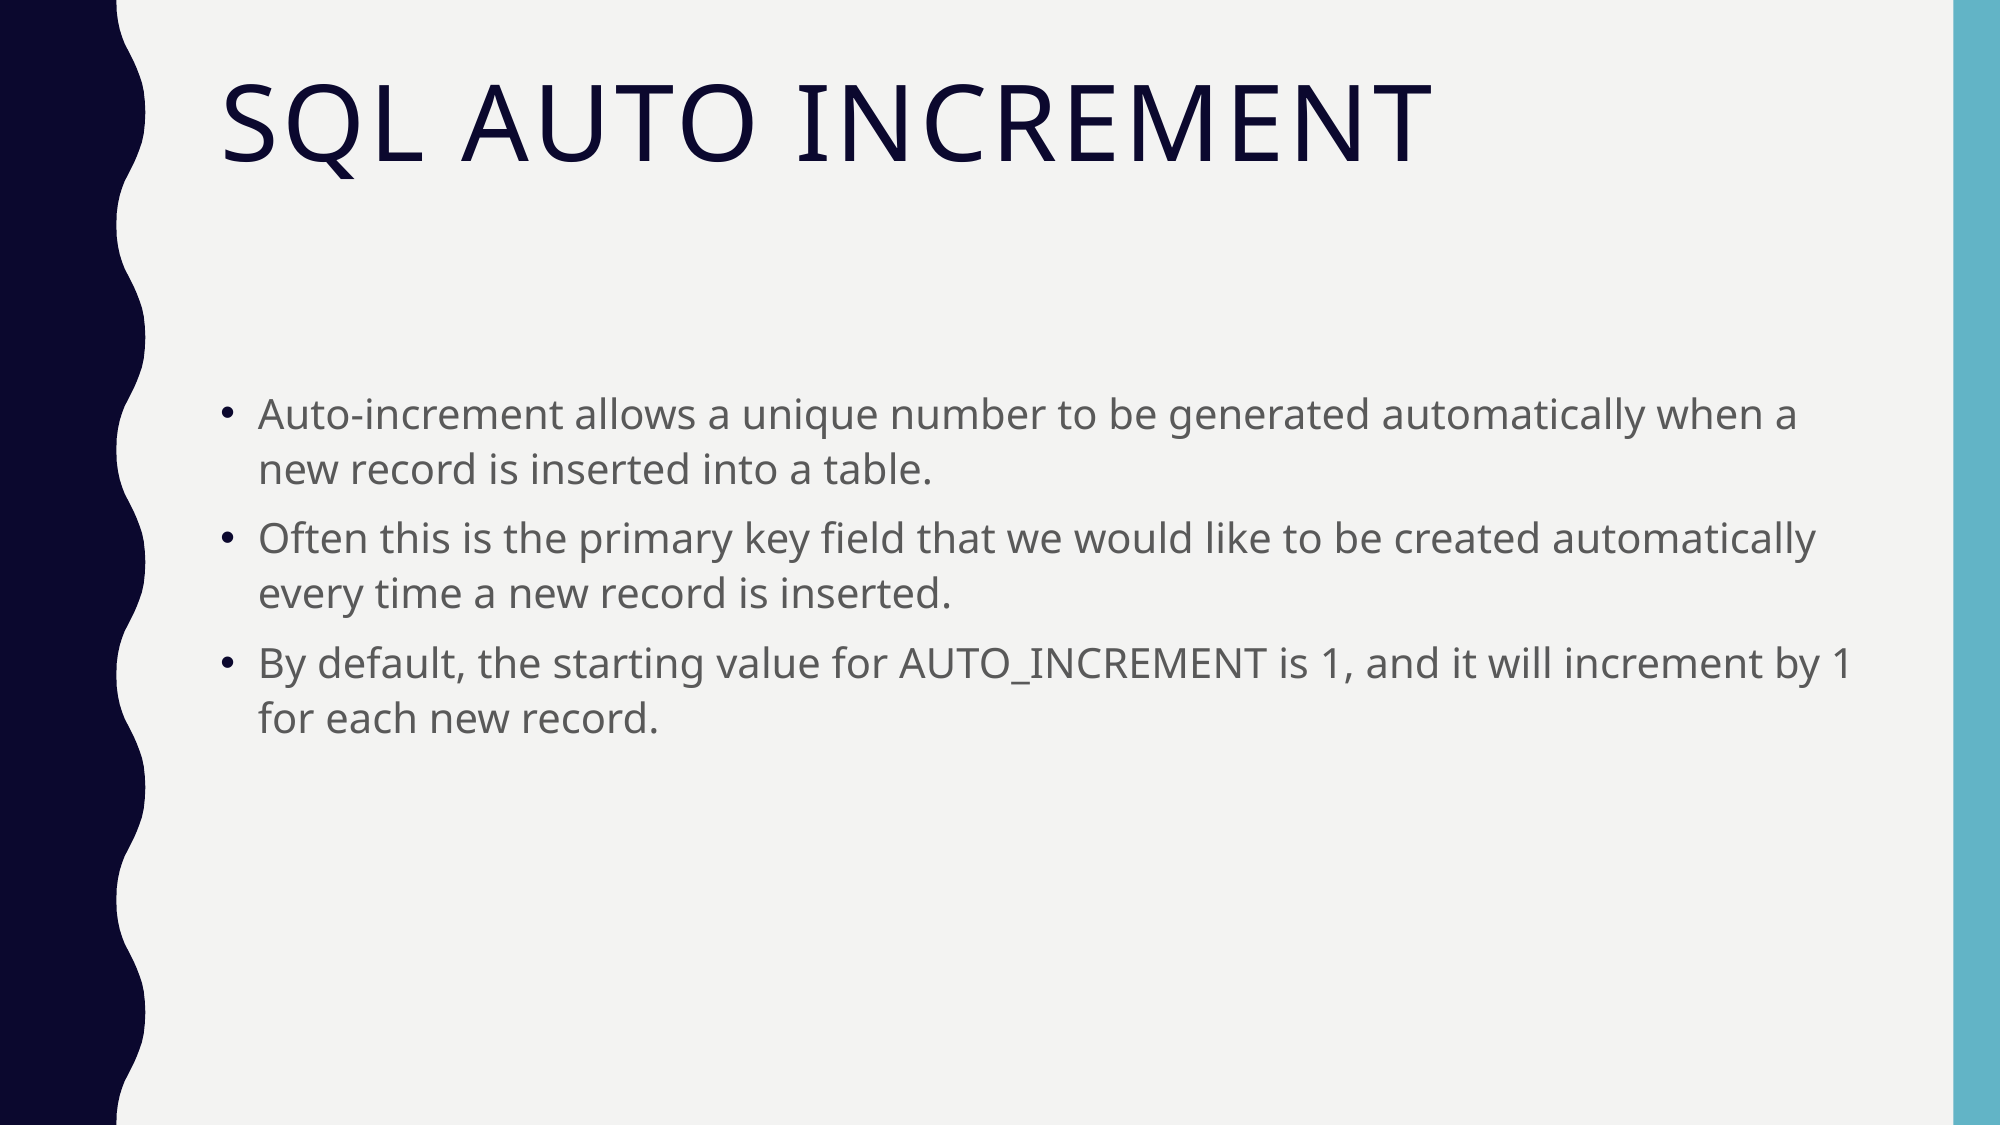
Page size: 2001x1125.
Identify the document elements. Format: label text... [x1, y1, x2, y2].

title SQL AUTO INCREMENT [205, 62, 1875, 308]
list Auto-increment allows a unique number to be generated automatically when a new record is inserted into a table. Often this is the primary key field that we would like to be created automatically every time a new record is inserted. By default, the starting value for AUTO_INCREMENT is 1, and it will increment by 1 for each new record. [205, 375, 1875, 965]
